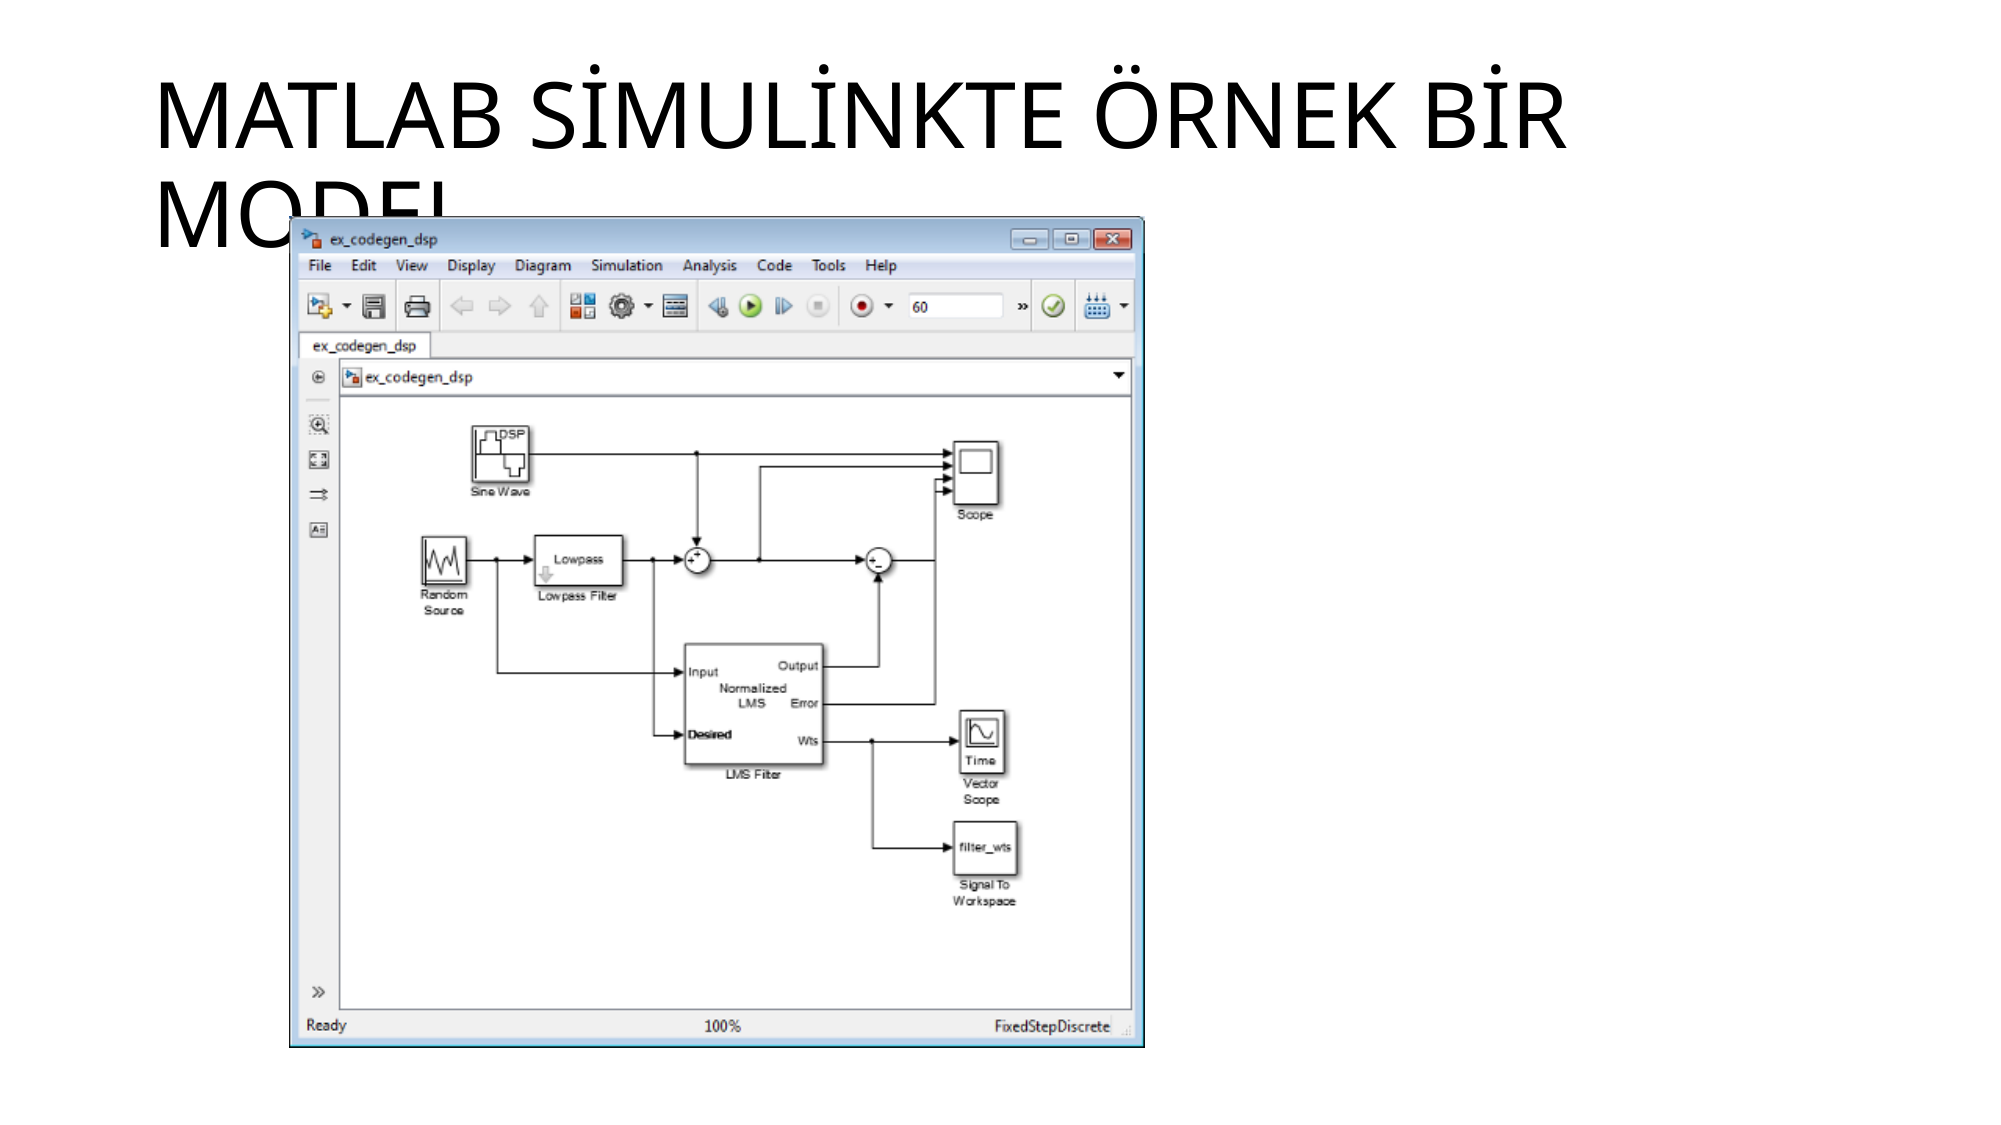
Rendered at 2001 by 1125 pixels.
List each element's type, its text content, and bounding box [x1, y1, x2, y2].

title MATLAB SİMULİNKTE ÖRNEK BİR MODEL [137, 59, 1863, 278]
picture [289, 215, 1145, 1048]
